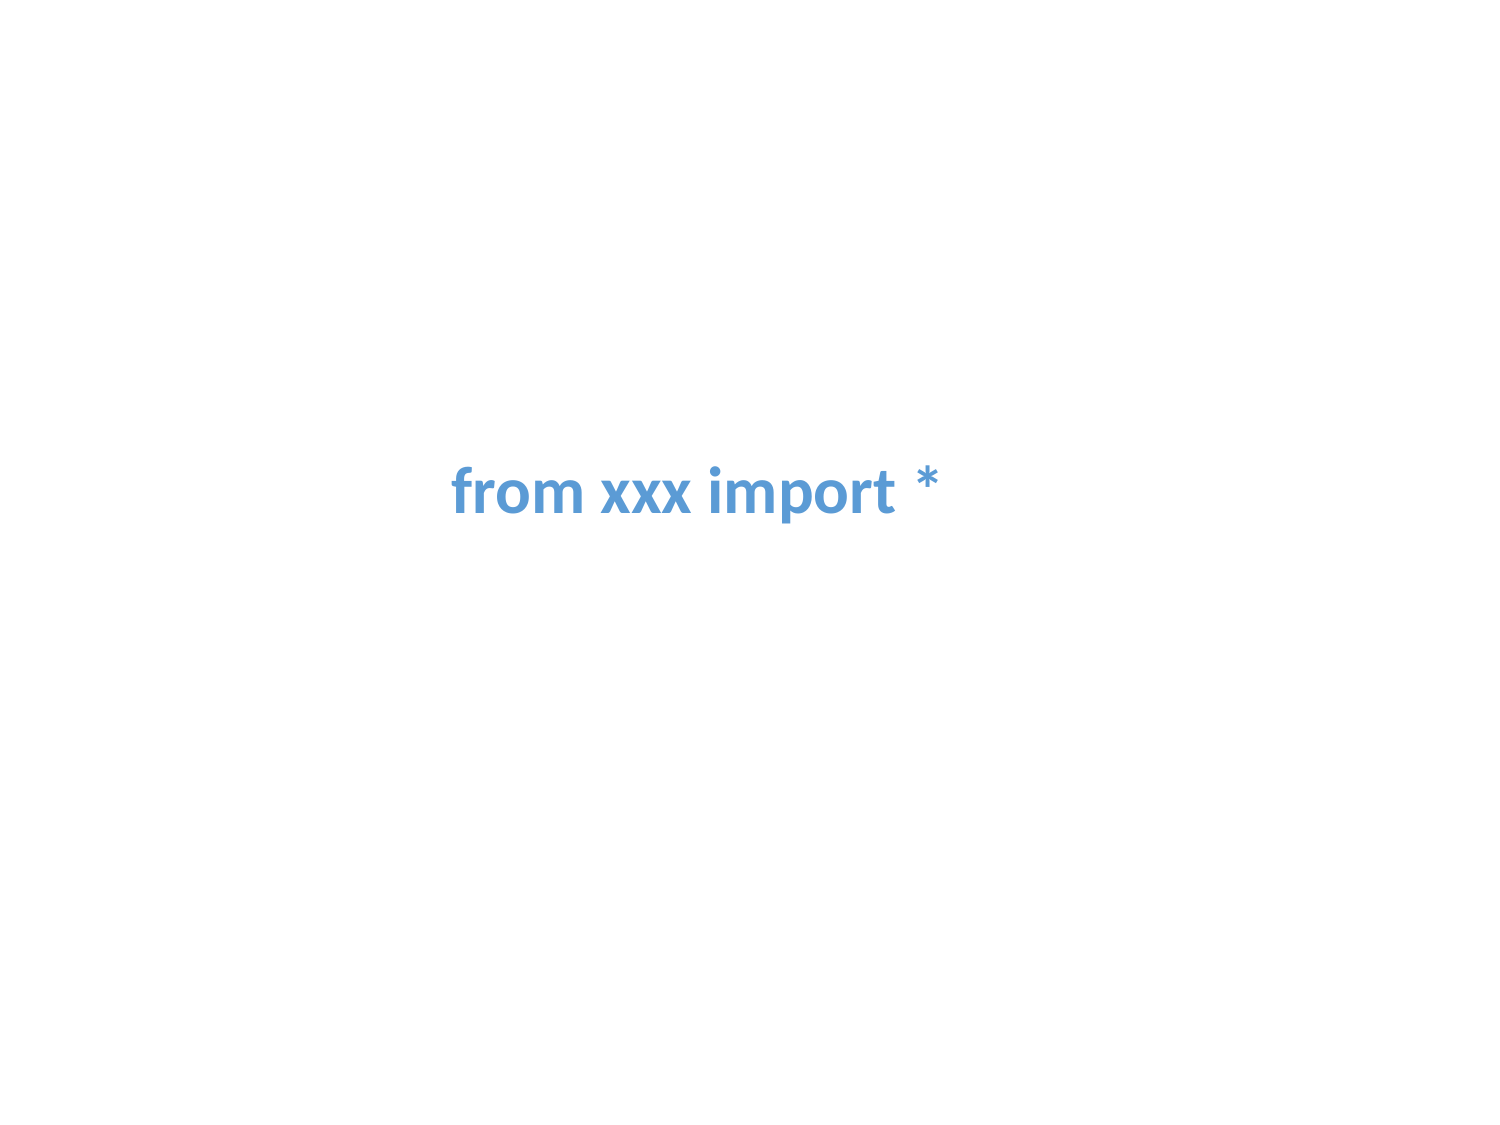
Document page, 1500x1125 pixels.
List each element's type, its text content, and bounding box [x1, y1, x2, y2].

text_box from xxx import * [436, 439, 961, 534]
